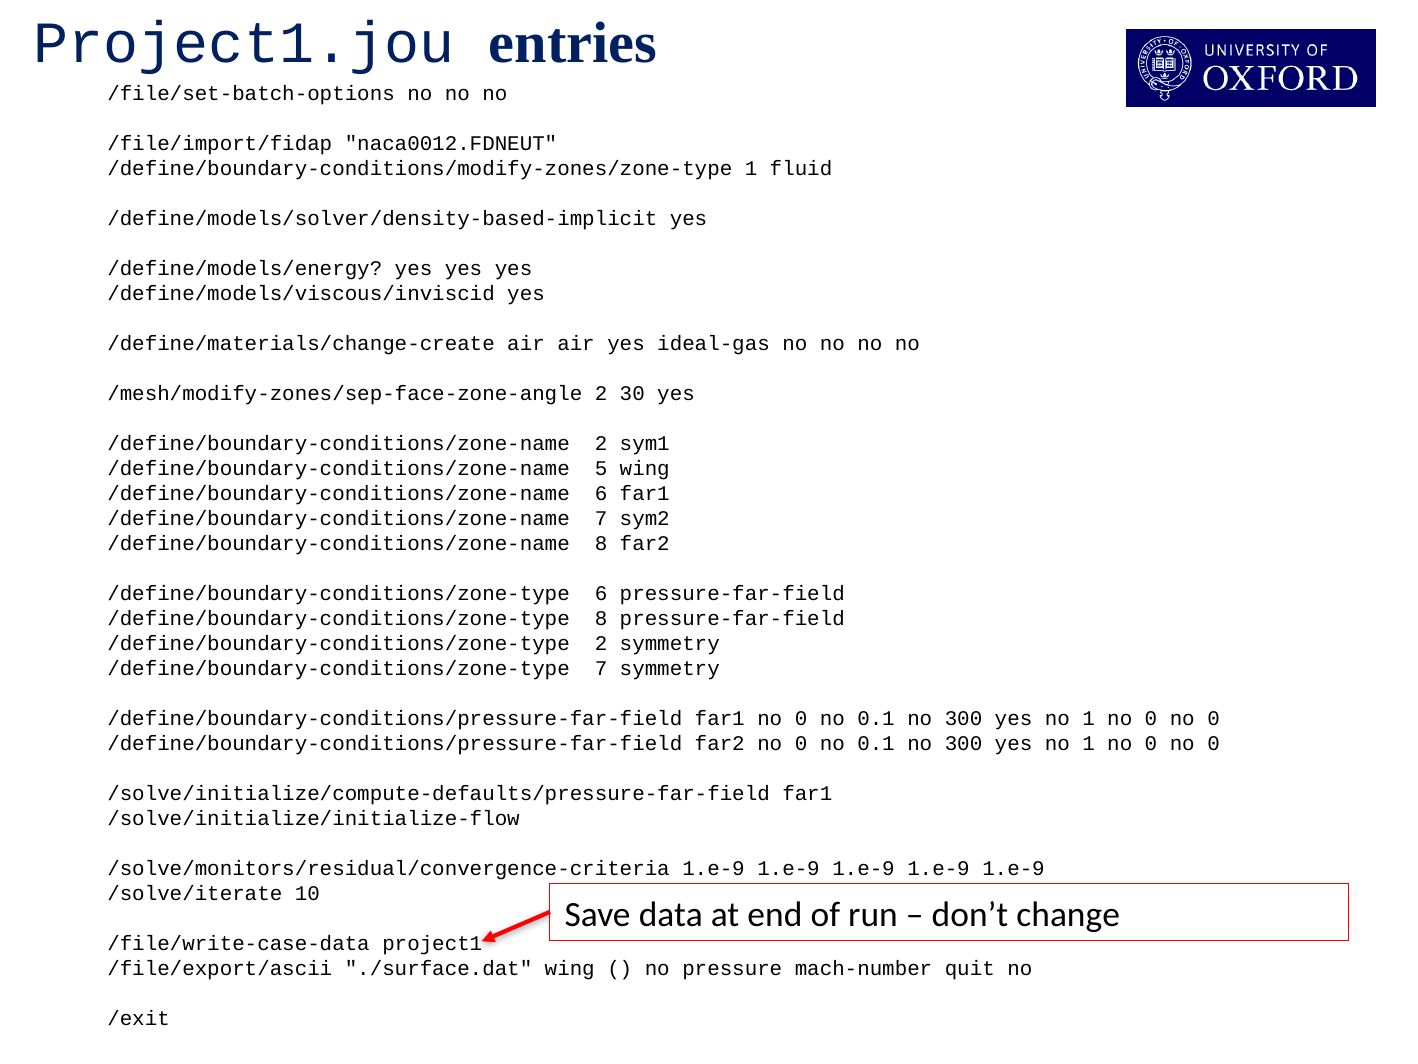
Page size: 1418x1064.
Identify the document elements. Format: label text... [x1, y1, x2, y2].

text_box Save data at end of run – don’t change [549, 883, 1349, 941]
picture [1126, 29, 1376, 107]
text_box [481, 911, 551, 942]
text_box /file/set-batch-options no no no /file/import/fidap "naca0012.FDNEUT" /define/boundary-conditions/modify-zones/zone-type 1 fluid /define/models/solver/density-based-implicit yes /define/models/energy? yes yes yes /define/models/viscous/inviscid yes /define/materials/change-create air air yes ideal-gas no no no no /mesh/modify-zones/sep-face-zone-angle 2 30 yes /define/boundary-conditions/zone-name 2 sym1 /define/boundary-conditions/zone-name 5 wing /define/boundary-conditions/zone-name 6 far1 /define/boundary-conditions/zone-name 7 sym2 /define/boundary-conditions/zone-name 8 far2 /define/boundary-conditions/zone-type 6 pressure-far-field /define/boundary-conditions/zone-type 8 pressure-far-field /define/boundary-conditions/zone-type 2 symmetry /define/boundary-conditions/zone-type 7 symmetry /define/boundary-conditions/pressure-far-field far1 no 0 no 0.1 no 300 yes no 1 no 0 no 0 /define/boundary-conditions/pressure-far-field far2 no 0 no 0.1 no 300 yes no 1 no 0 no 0 /solve/initialize/compute-defaults/pressure-far-field far1 /solve/initialize/initialize-flow /solve/monitors/residual/convergence-criteria 1.e-9 1.e-9 1.e-9 1.e-9 1.e-9 /solve/iterate 10 /file/write-case-data project1 /file/export/ascii "./surface.dat" wing () no pressure mach-number quit no /exit [92, 72, 1235, 1062]
text_box Project1.jou entries [19, 0, 673, 82]
